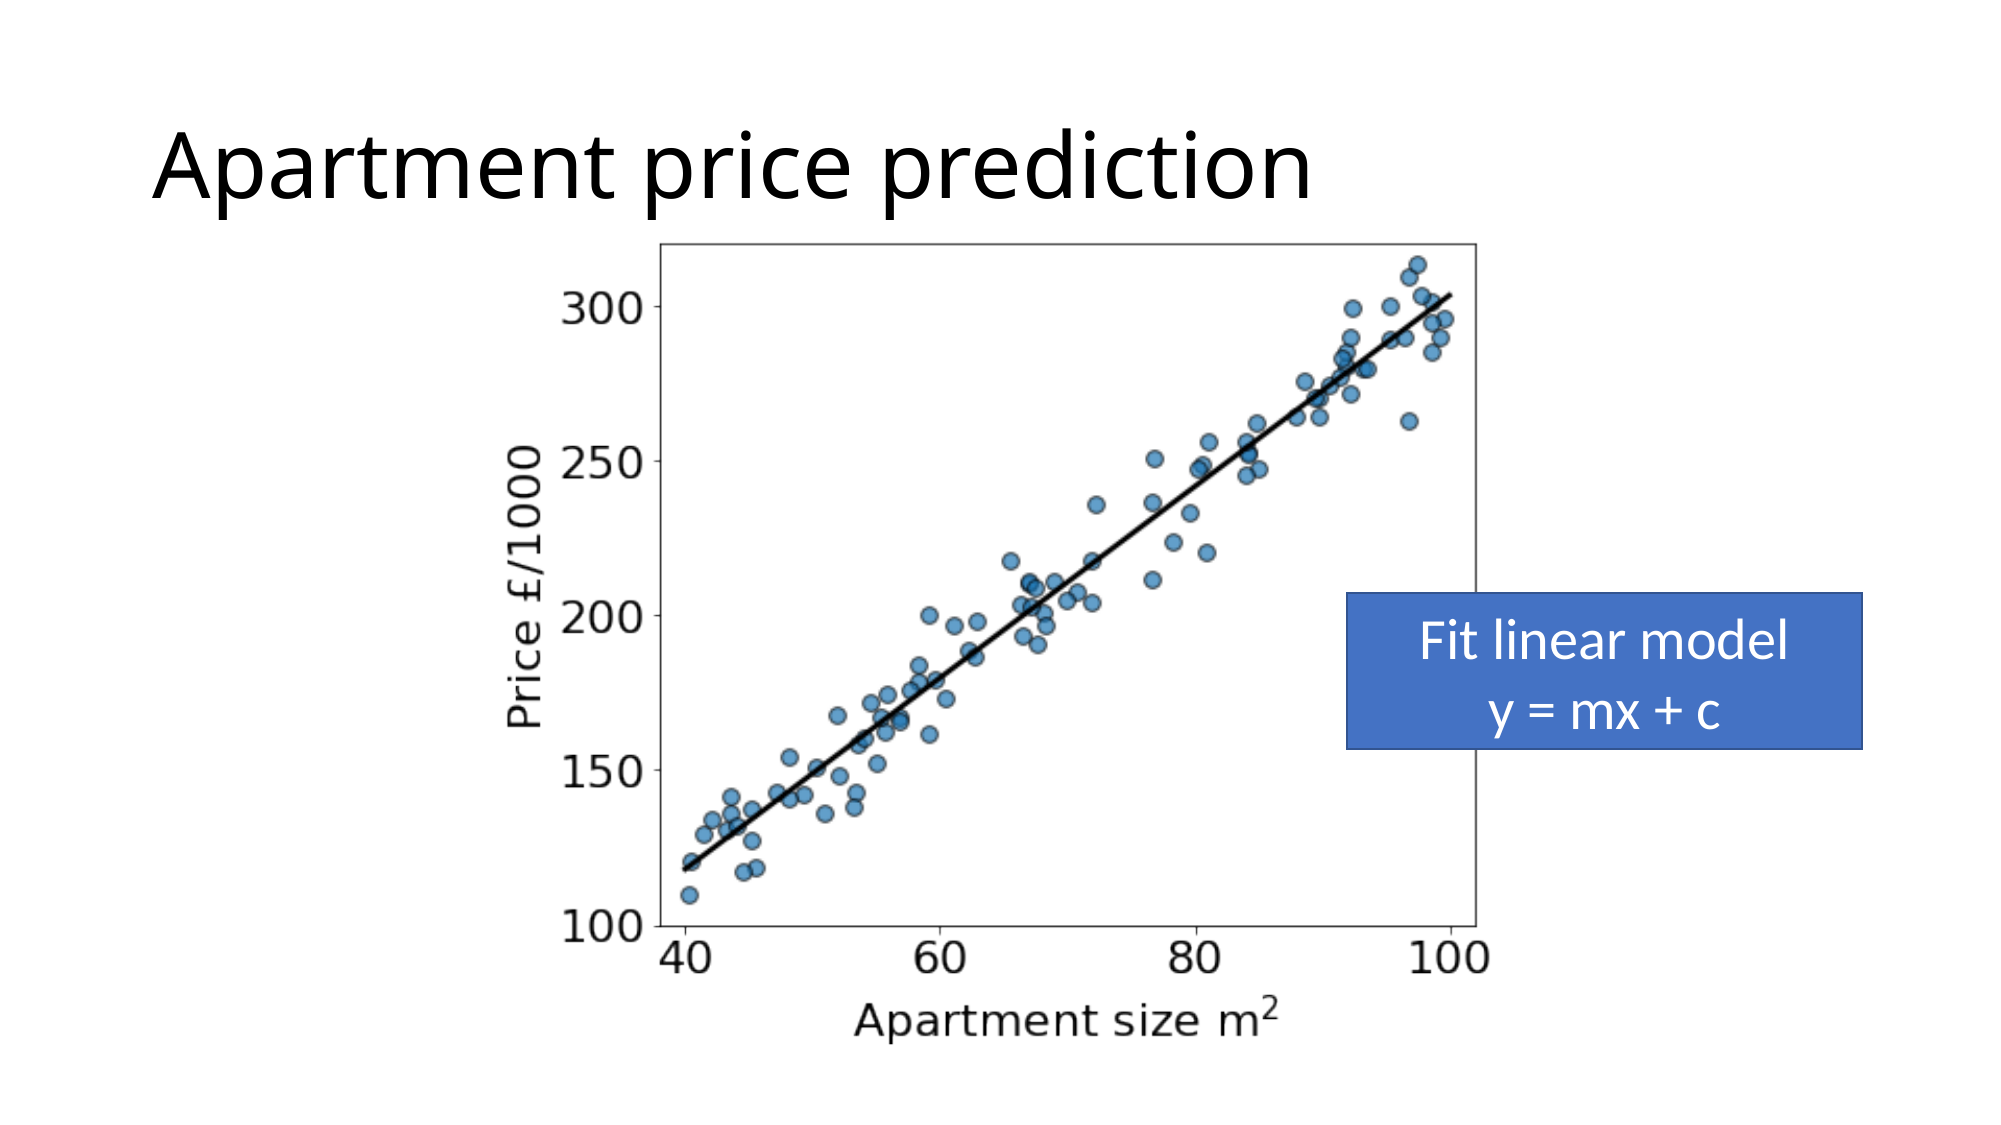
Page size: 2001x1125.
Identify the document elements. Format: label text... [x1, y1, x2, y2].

text_box Fit linear model y = mx + c [1507, 592, 1863, 750]
title Apartment price prediction [137, 59, 1863, 278]
picture [493, 231, 1507, 1066]
